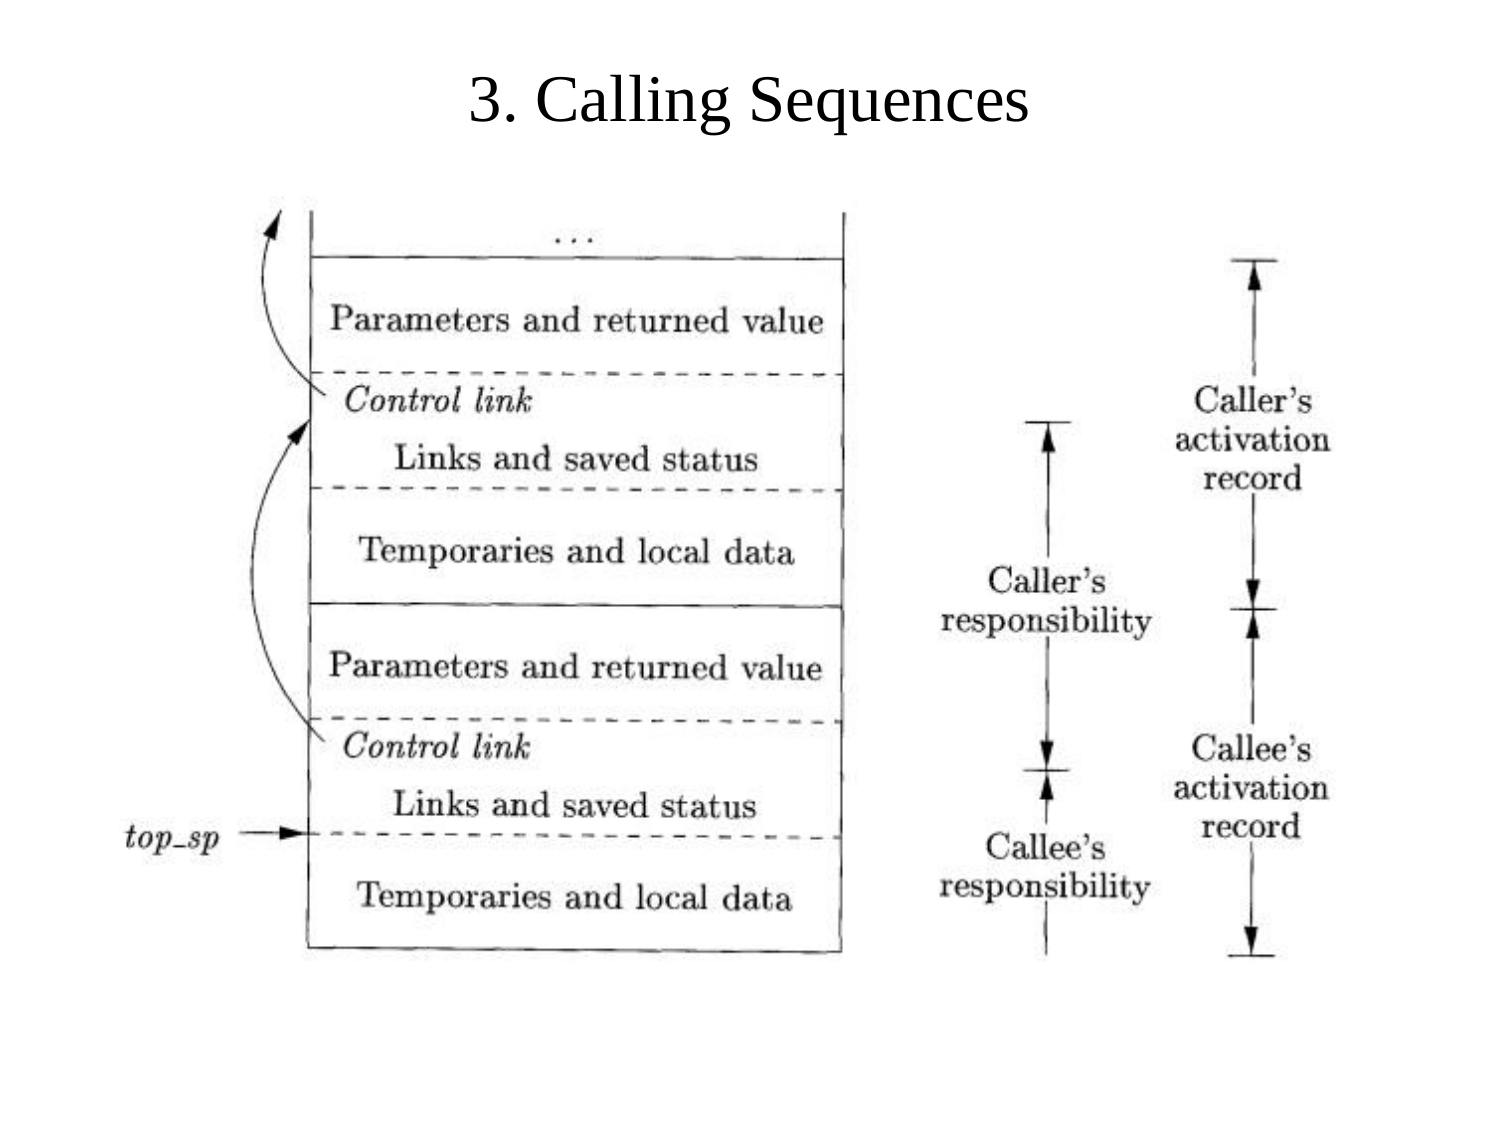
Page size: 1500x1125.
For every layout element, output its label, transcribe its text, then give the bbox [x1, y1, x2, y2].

picture [119, 181, 1350, 1007]
title 3. Calling Sequences [112, 26, 1388, 163]
